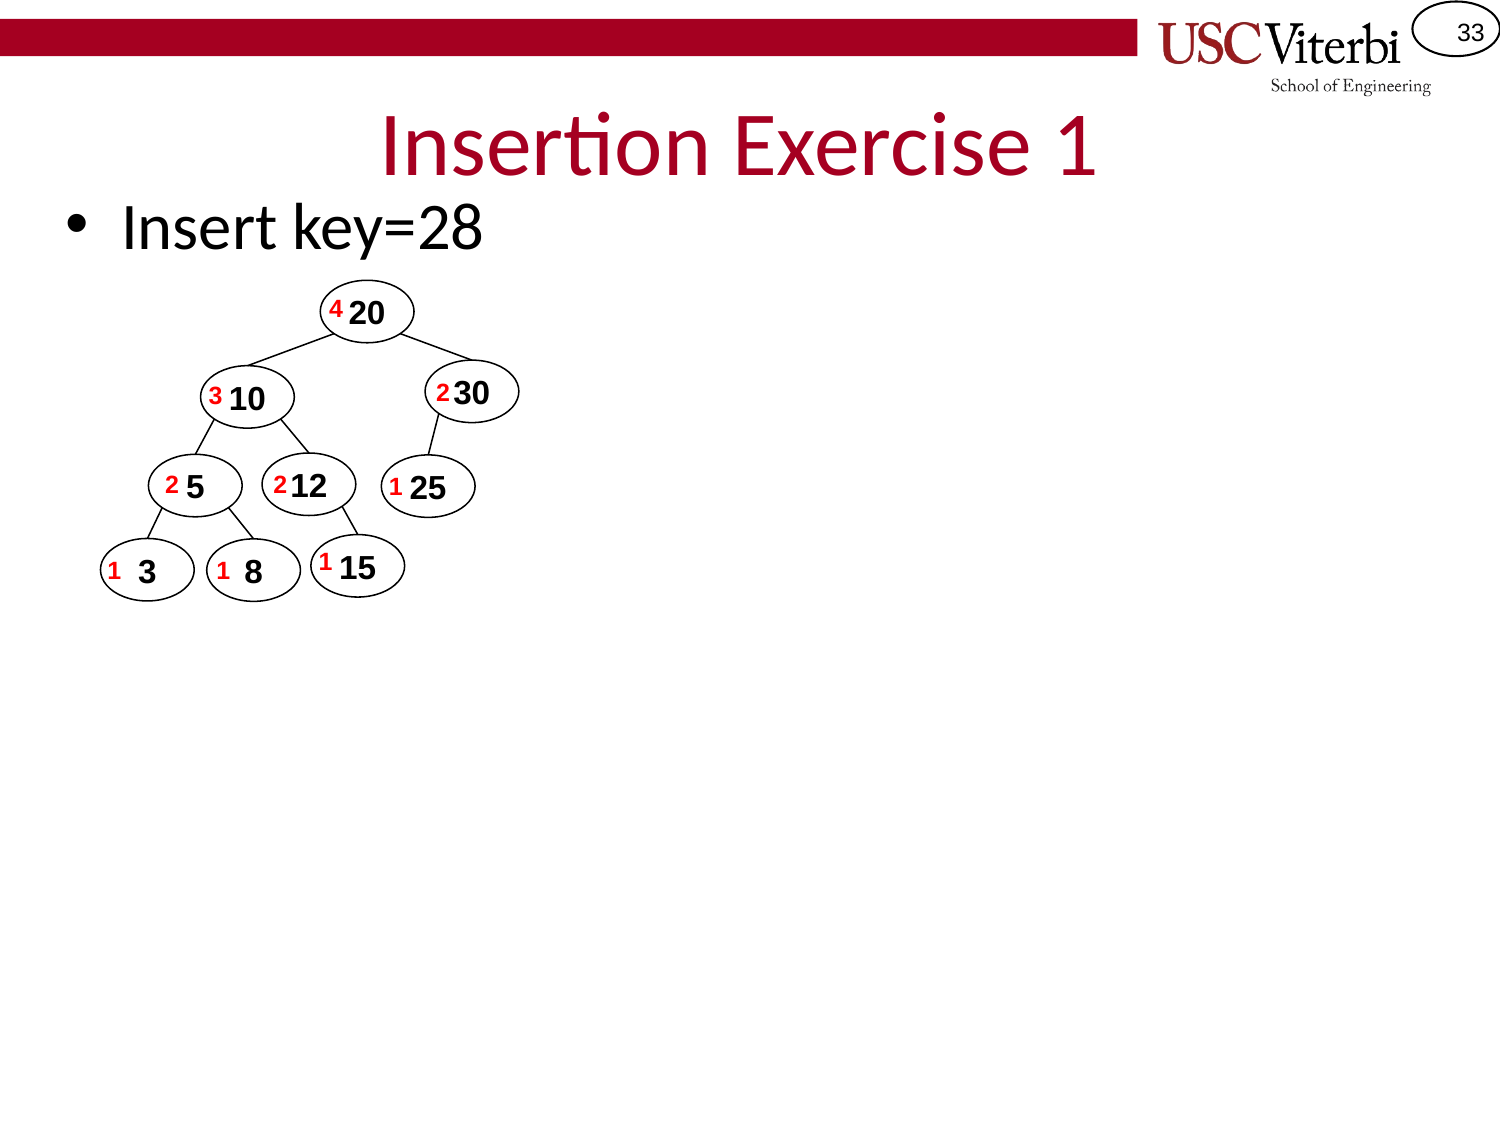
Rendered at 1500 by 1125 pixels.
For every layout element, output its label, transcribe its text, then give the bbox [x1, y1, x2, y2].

text_box 2 [412, 368, 465, 414]
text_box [247, 333, 335, 366]
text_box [341, 506, 358, 535]
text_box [280, 418, 310, 454]
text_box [194, 418, 215, 455]
text_box 10 [212, 365, 295, 429]
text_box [228, 507, 254, 540]
picture [1425, 50, 1463, 119]
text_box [427, 413, 440, 456]
list Insert key=28 [50, 174, 1450, 275]
text_box 1 [189, 547, 246, 592]
text_box 12 [275, 453, 356, 516]
text_box 1 [372, 462, 418, 508]
text_box 4 [300, 285, 358, 331]
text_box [147, 507, 163, 539]
picture [1125, 0, 1447, 45]
text_box 5 [162, 458, 243, 517]
picture [1414, 3, 1463, 55]
text_box 5 [166, 454, 192, 461]
text_box 2 [125, 461, 194, 506]
text_box 25 [394, 455, 476, 518]
title Insertion Exercise 1 [75, 45, 1425, 174]
text_box 20 [330, 280, 415, 343]
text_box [400, 333, 473, 361]
text_box 3 [114, 538, 189, 601]
text_box 15 [318, 534, 405, 598]
text_box 1 [81, 547, 137, 592]
text_box 1 [301, 537, 348, 583]
text_box 2 [247, 461, 302, 506]
text_box 30 [441, 360, 519, 423]
text_box 8 [220, 539, 301, 602]
text_box 3 [181, 372, 238, 417]
